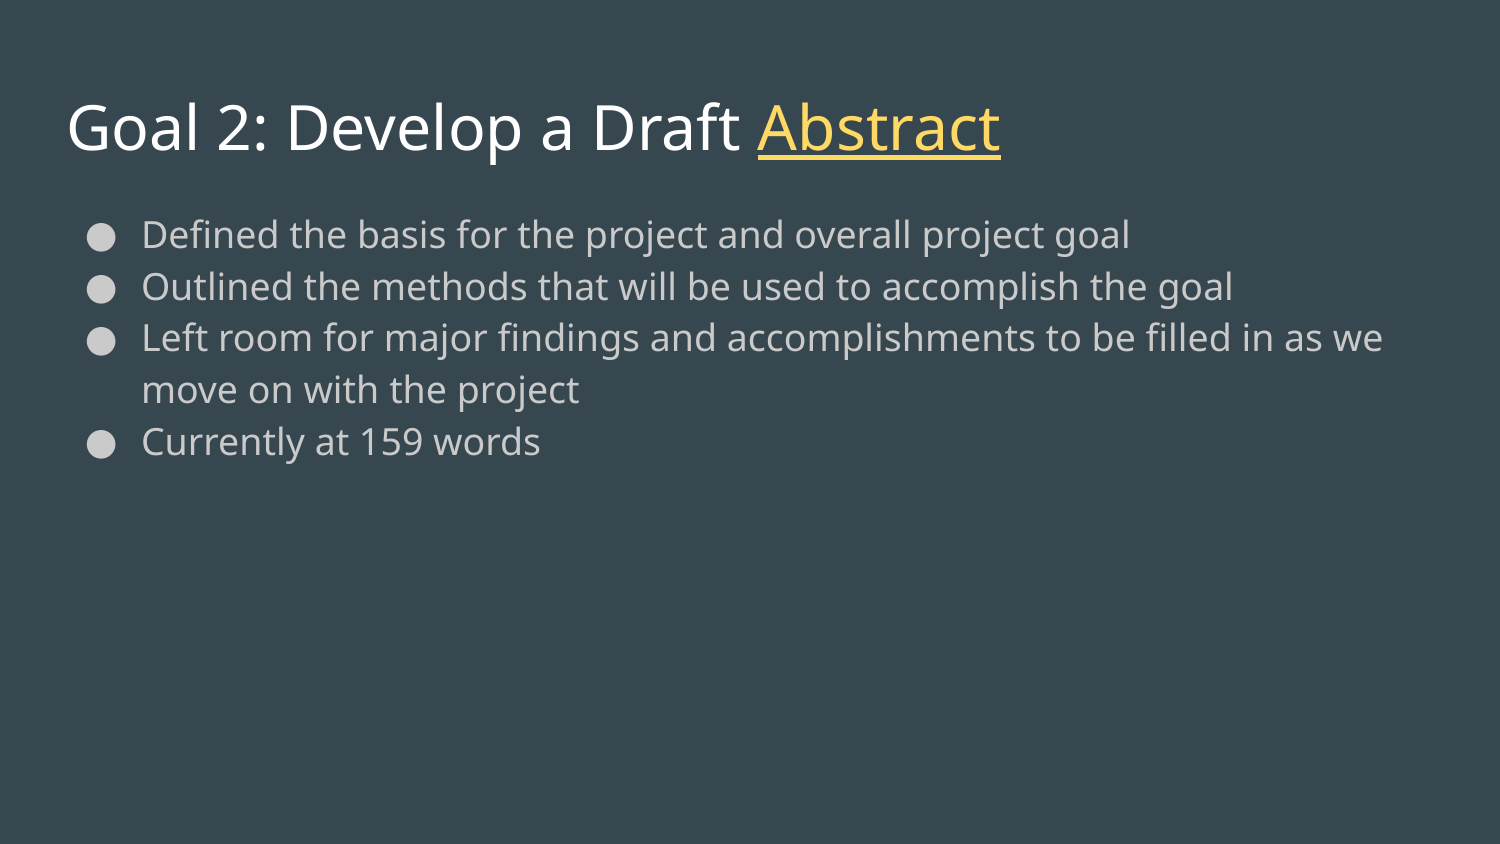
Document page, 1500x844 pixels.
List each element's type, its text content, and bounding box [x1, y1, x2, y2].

list Defined the basis for the project and overall project goal Outlined the methods that will be used to accomplish the goal Left room for major findings and accomplishments to be filled in as we move on with the project Currently at 159 words [51, 189, 1449, 750]
title Goal 2: Develop a Draft Abstract [51, 72, 1449, 167]
